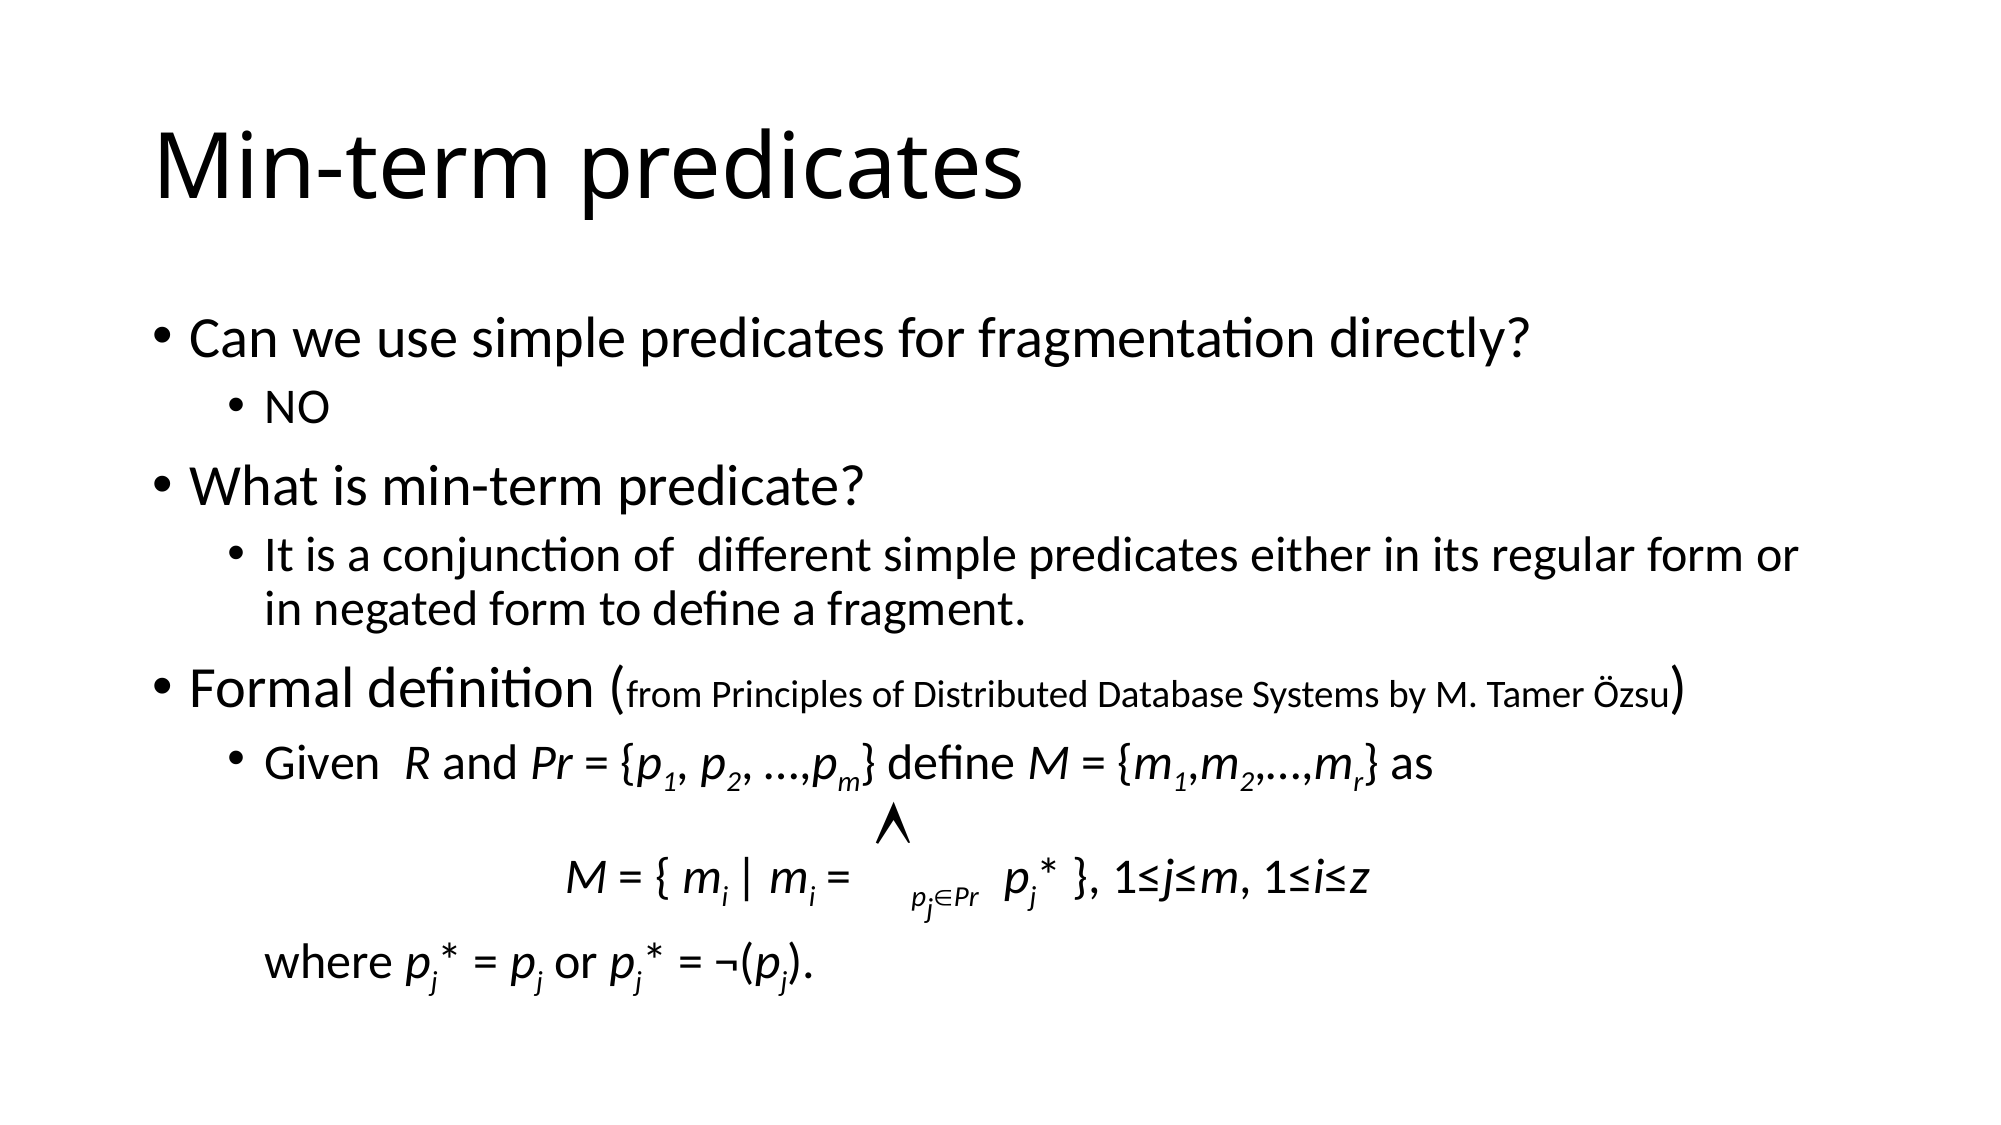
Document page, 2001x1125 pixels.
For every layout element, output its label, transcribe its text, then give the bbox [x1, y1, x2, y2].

list Can we use simple predicates for fragmentation directly? NO What is min-term predicate? It is a conjunction of different simple predicates either in its regular form or in negated form to define a fragment. Formal definition (from Principles of Distributed Database Systems by M. Tamer Özsu) Given R and Pr = {p1, p2, …,pm} define M = {m1,m2,…,mr} as M = { mi | mi = pjPr pj* }, 1≤j≤m, 1≤i≤z where pj* = pj or pj* = ¬(pj). [137, 299, 1863, 1014]
title Min-term predicates [137, 59, 1863, 278]
